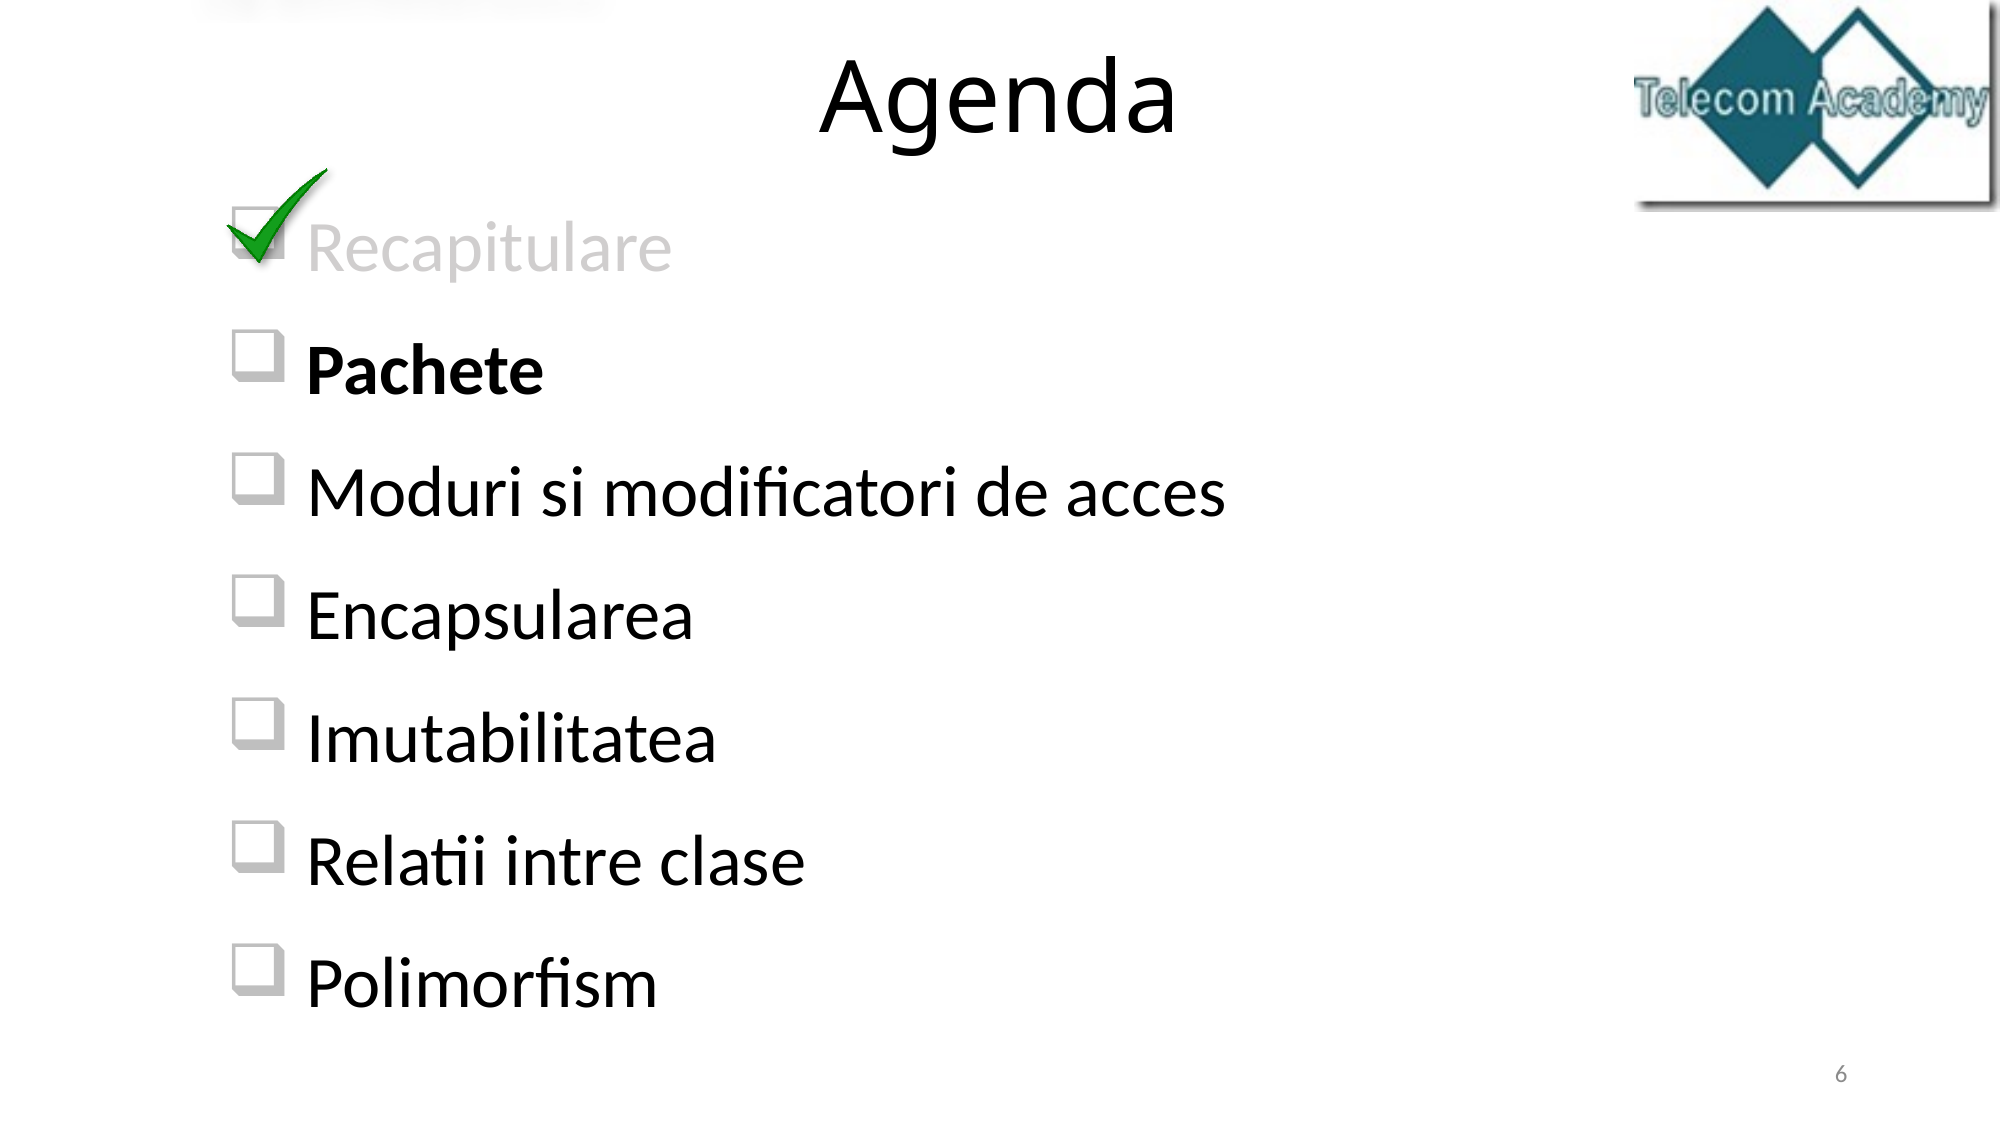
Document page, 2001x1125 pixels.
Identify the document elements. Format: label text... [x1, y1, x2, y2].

slide_number 6 [1412, 1042, 1863, 1103]
picture [226, 168, 328, 263]
list Recapitulare Pachete Moduri si modificatori de acces Encapsularea Imutabilitatea Relatii intre clase Polimorfism [211, 182, 1789, 1038]
picture [1634, 0, 2000, 212]
title Agenda [324, 31, 1634, 169]
